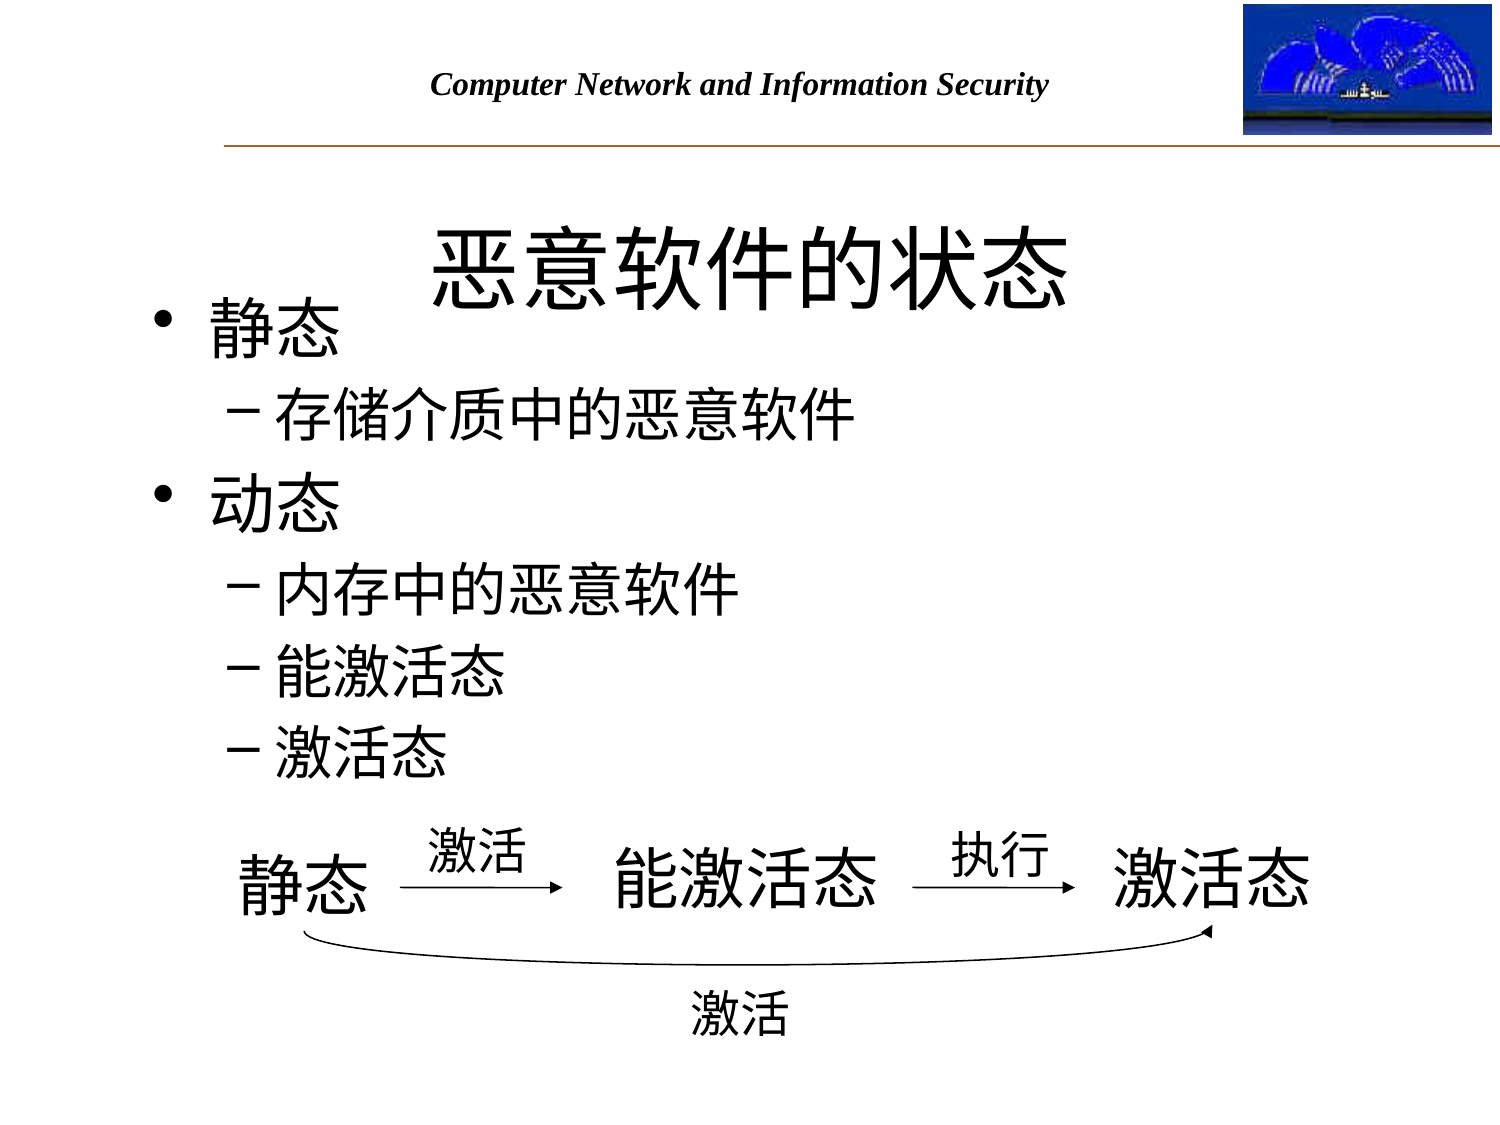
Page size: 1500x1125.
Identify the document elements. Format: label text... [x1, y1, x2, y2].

text_box [1062, 882, 1075, 894]
text_box 执行 [935, 815, 1065, 891]
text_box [754, 473, 762, 1125]
text_box 激活态 [1097, 829, 1328, 925]
title 恶意软件的状态 [74, 207, 1426, 325]
text_box 静态 [222, 836, 386, 931]
text_box 能激活态 [597, 829, 749, 925]
text_box 激活 [412, 812, 543, 888]
text_box [543, 881, 563, 894]
text_box 能激活态 [767, 829, 895, 925]
text_box 激活 [767, 974, 805, 1050]
list 静态 存储介质中的恶意软件 动态 内存中的恶意软件 能激活态 激活态 [137, 278, 1413, 955]
text_box 激活 [675, 974, 749, 1050]
